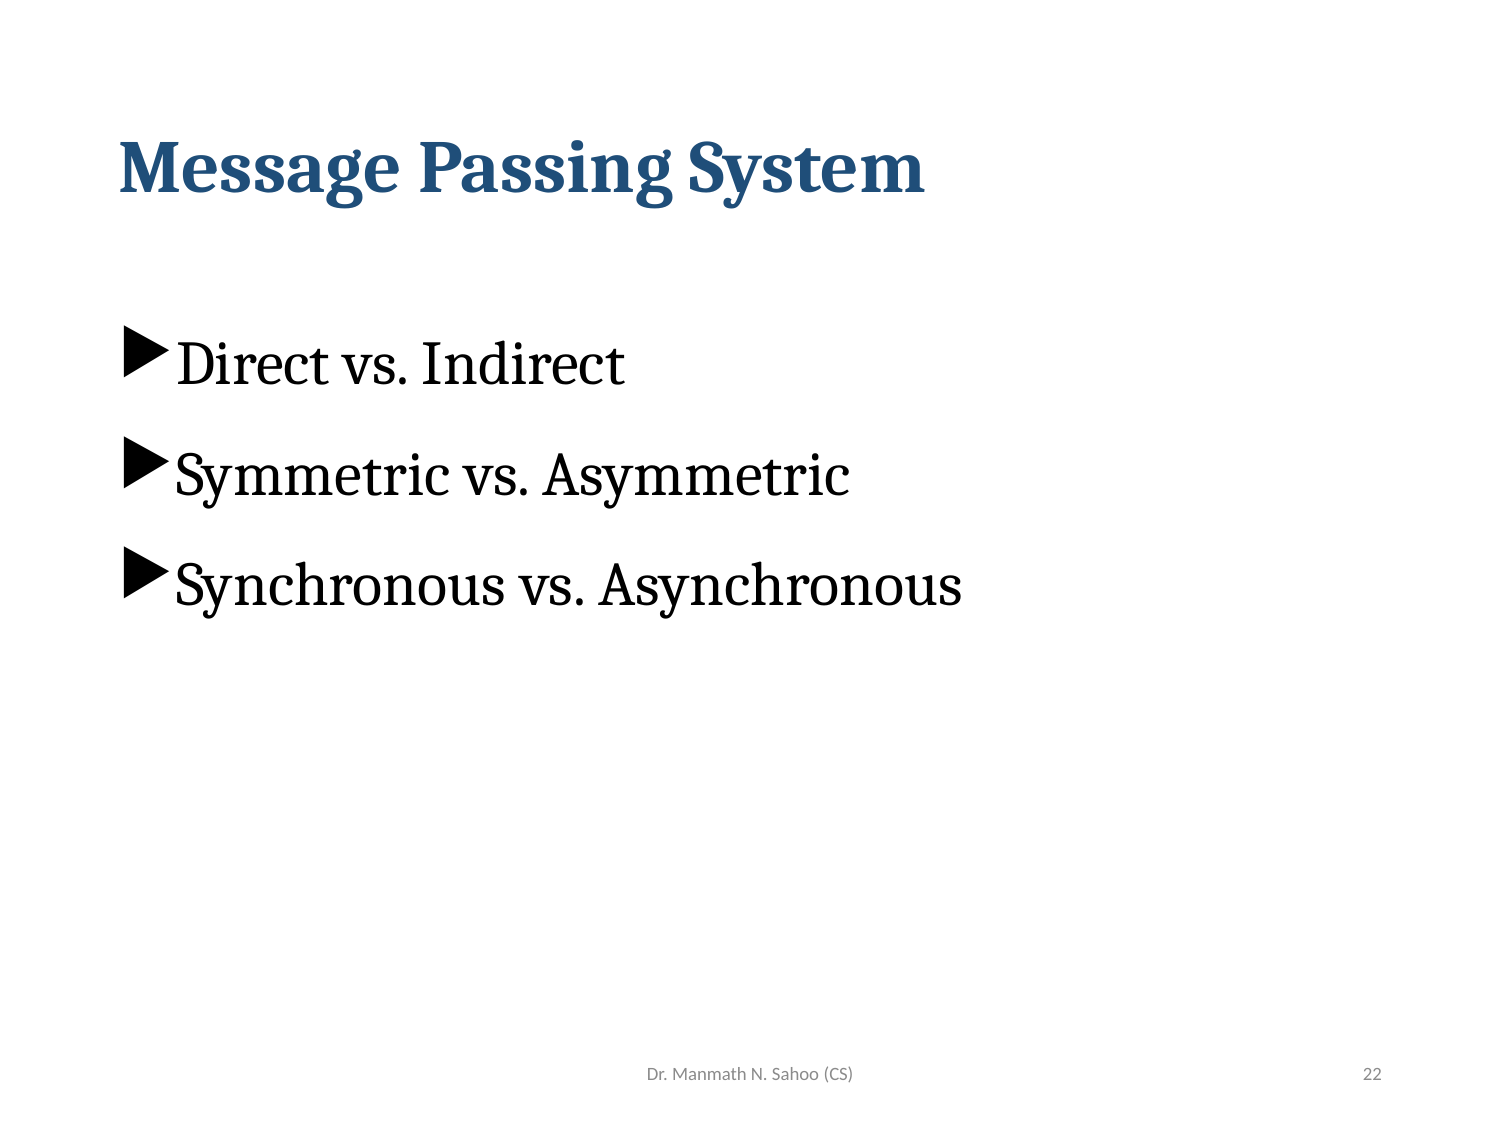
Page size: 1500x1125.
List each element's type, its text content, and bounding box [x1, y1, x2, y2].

footer Dr. Manmath N. Sahoo (CS) [496, 1042, 1004, 1103]
title Message Passing System [103, 59, 1397, 278]
slide_number 22 [1059, 1042, 1397, 1103]
list Direct vs. Indirect Symmetric vs. Asymmetric Synchronous vs. Asynchronous [103, 299, 1397, 1014]
